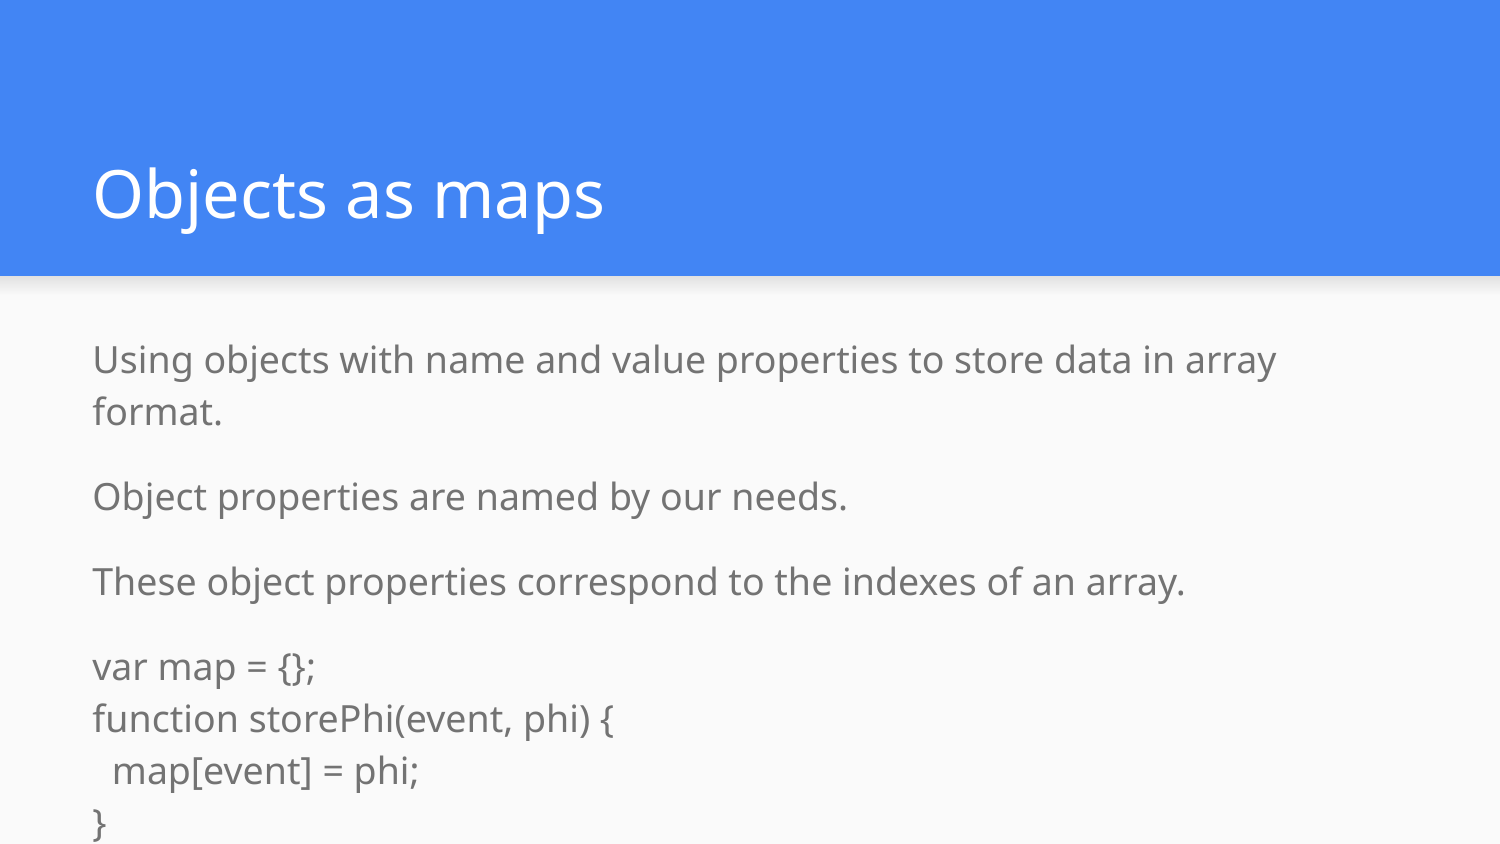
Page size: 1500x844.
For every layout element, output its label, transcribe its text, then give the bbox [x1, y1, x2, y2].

list Using objects with name and value properties to store data in array format. Object properties are named by our needs. These object properties correspond to the indexes of an array. var map = {}; function storePhi(event, phi) { map[event] = phi; } [77, 314, 1427, 760]
title Objects as maps [77, 121, 1427, 248]
